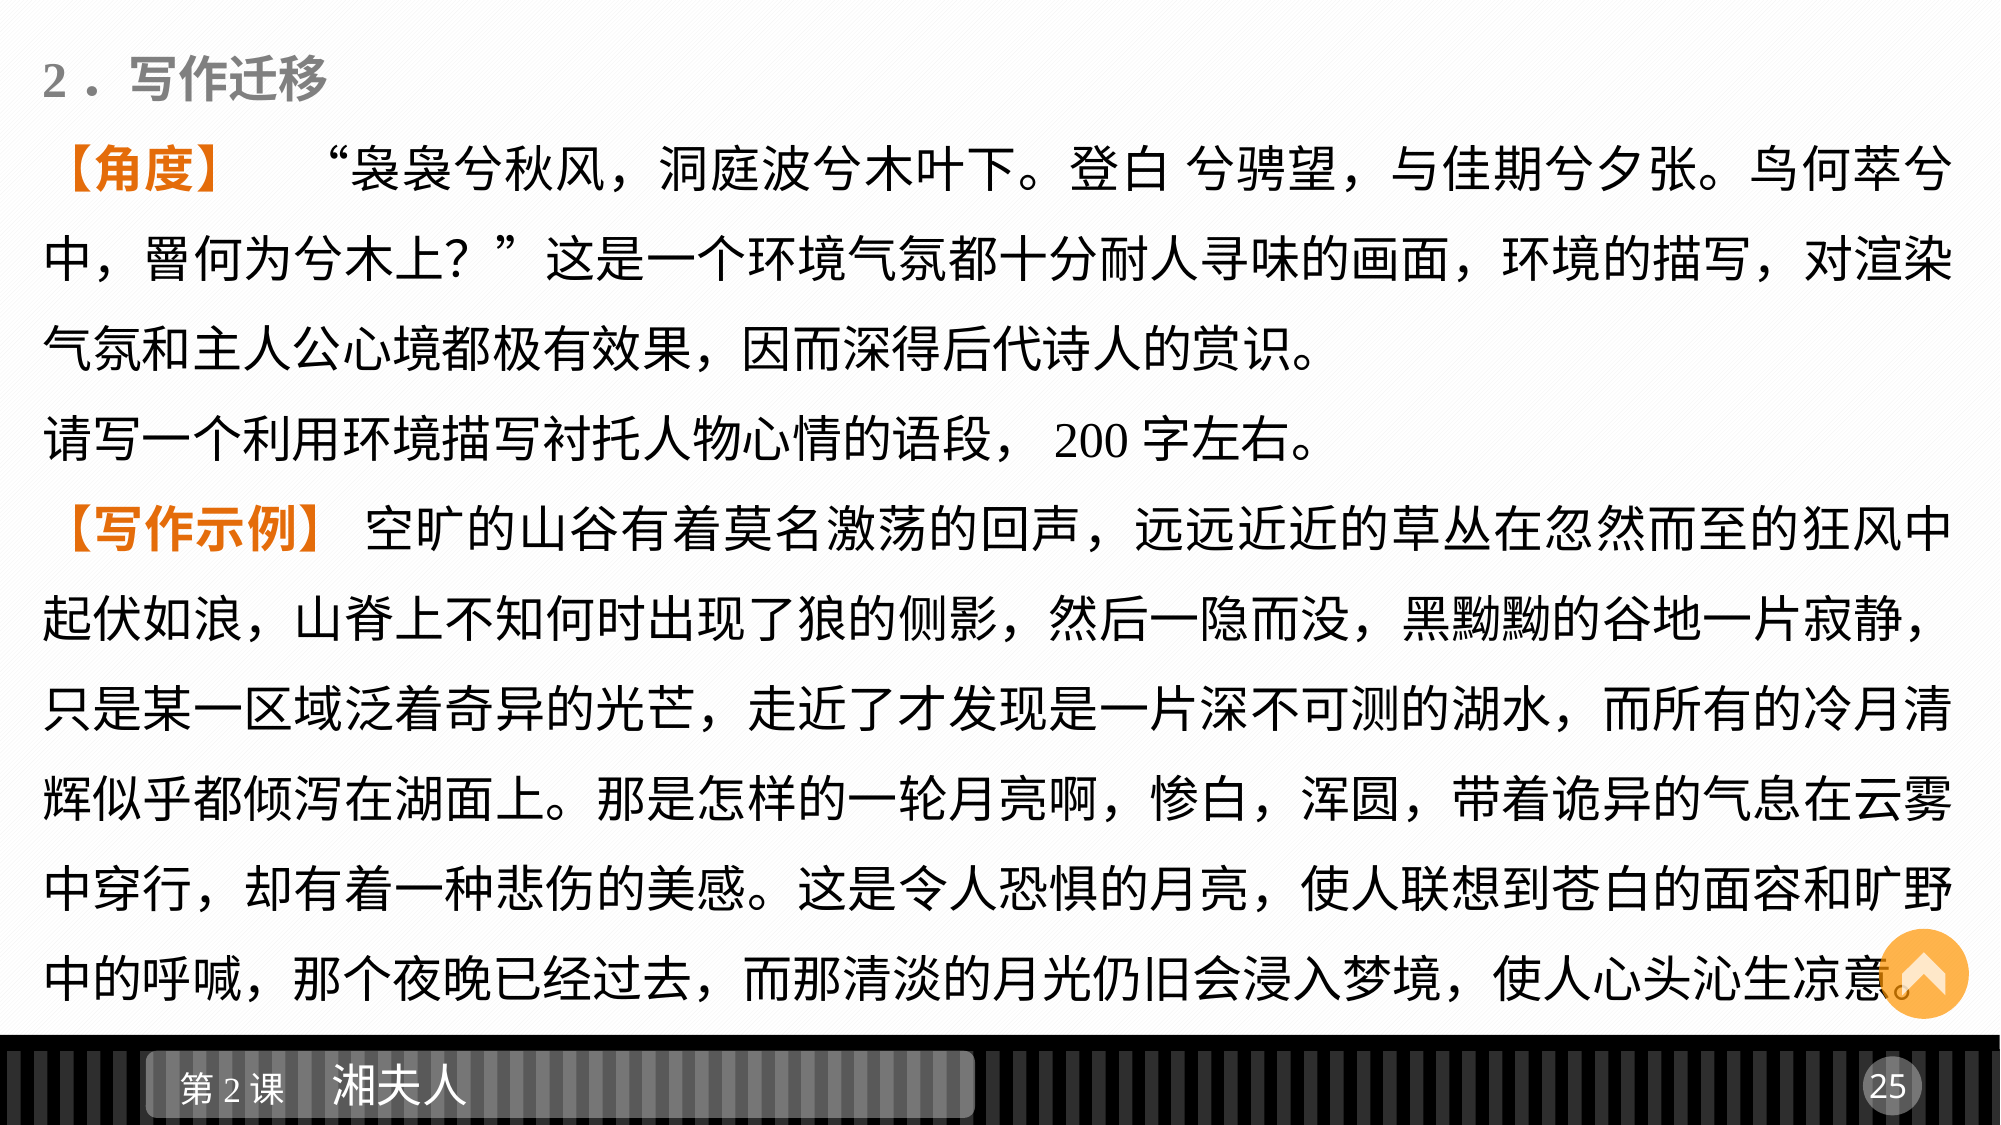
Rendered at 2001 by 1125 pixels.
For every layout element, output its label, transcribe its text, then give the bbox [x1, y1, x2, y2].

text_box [1878, 928, 1969, 1019]
text_box 2．写作迁移 【角度】 “袅袅兮秋风，洞庭波兮木叶下。登白 兮骋望，与佳期兮夕张。鸟何萃兮 中，罾何为兮木上？”这是一个环境气氛都十分耐人寻味的画面，环境的描写，对渲染气氛和主人公心境都极有效果，因而深得后代诗人的赏识。 请写一个利用环境描写衬托人物心情的语段，200字左右。 【写作示例】 空旷的山谷有着莫名激荡的回声，远远近近的草丛在忽然而至的狂风中起伏如浪，山脊上不知何时出现了狼的侧影，然后一隐而没，黑黝黝的谷地一片寂静，只是某一区域泛着奇异的光芒，走近了才发现是一片深不可测的湖水，而所有的冷月清辉似乎都倾泻在湖面上。那是怎样的一轮月亮啊，惨白，浑圆，带着诡异的气息在云雾中穿行，却有着一种悲伤的美感。这是令人恐惧的月亮，使人联想到苍白的面容和旷野中的呼喊，那个夜晚已经过去，而那清淡的月光仍旧会浸入梦境，使人心头沁生凉意。 [27, 10, 1969, 1015]
